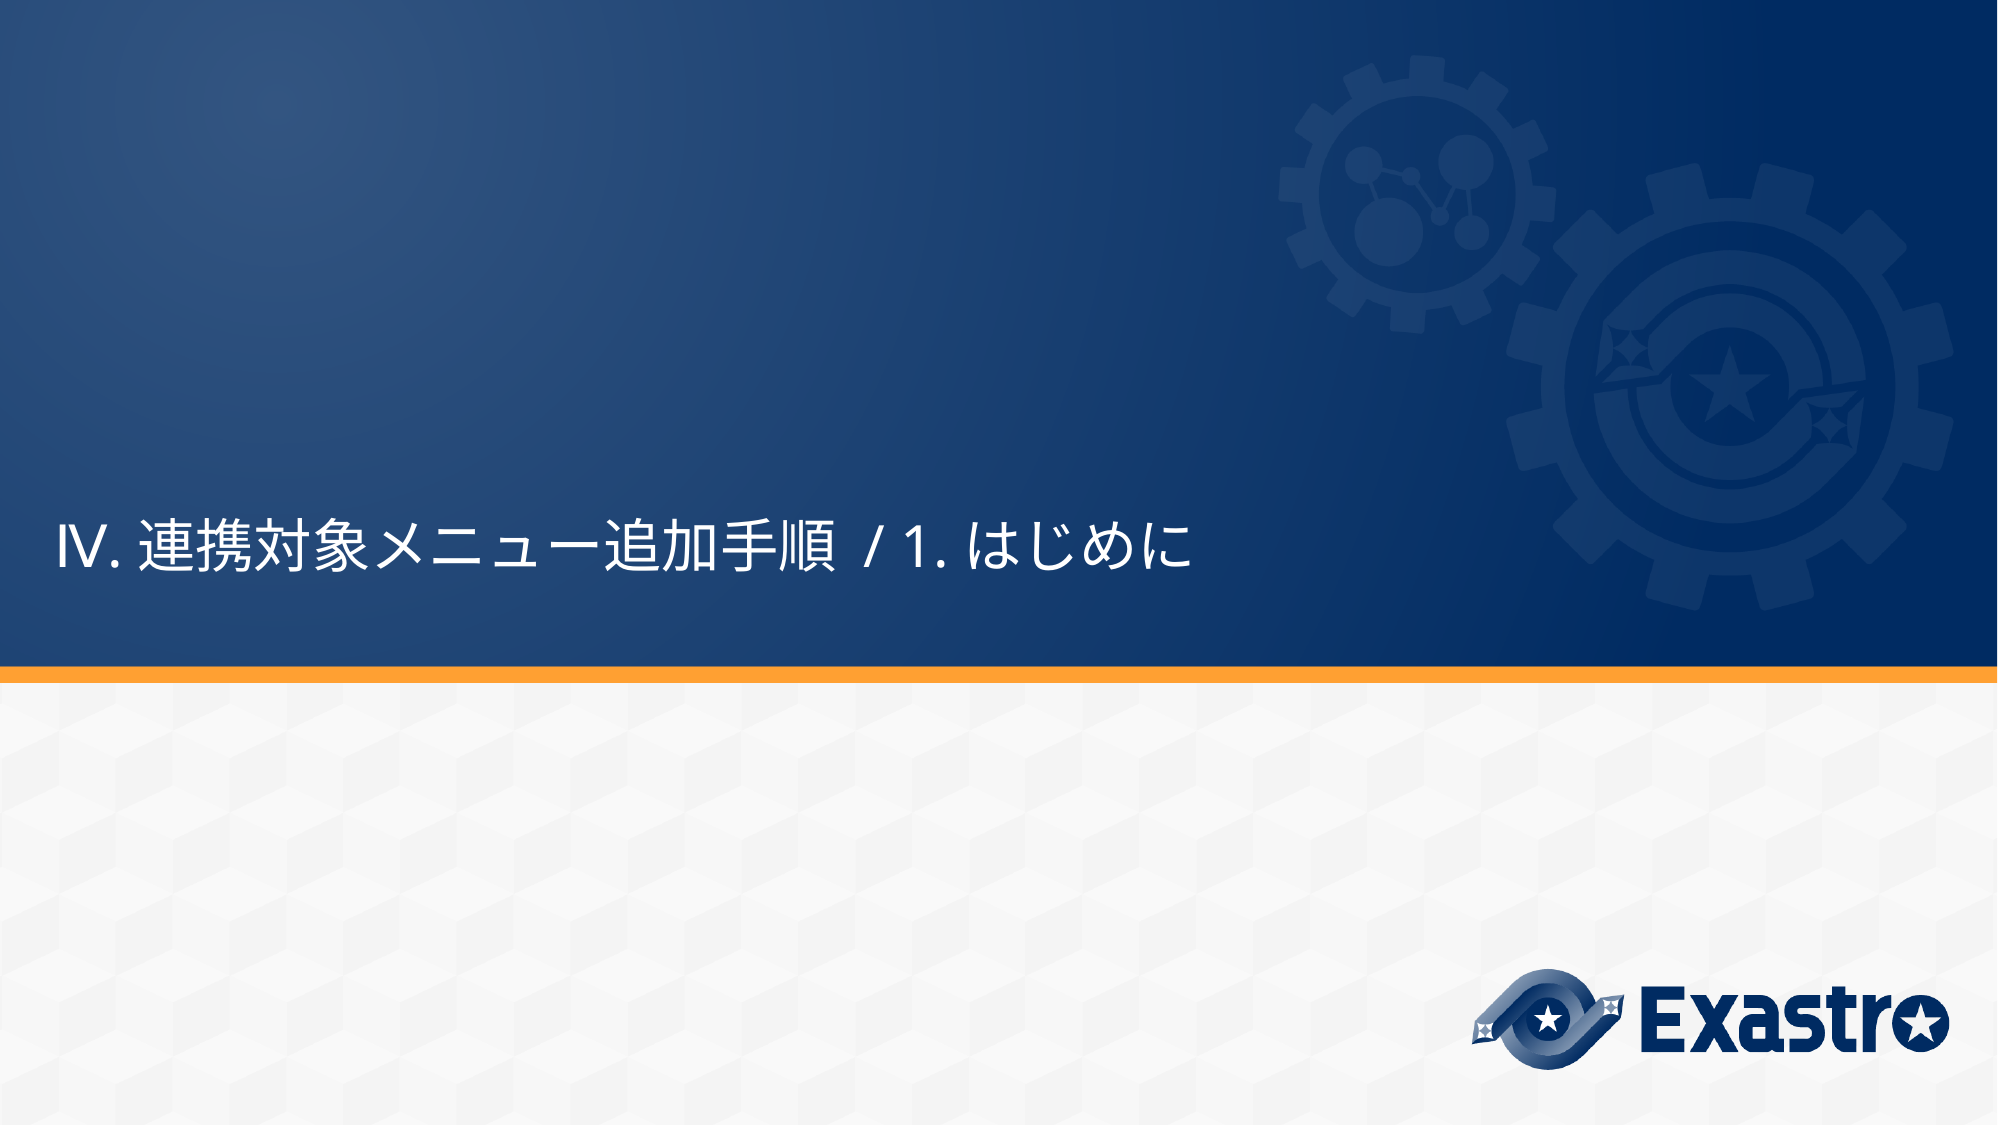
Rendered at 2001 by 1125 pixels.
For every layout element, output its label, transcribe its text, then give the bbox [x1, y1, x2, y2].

title Ⅳ.連携対象メニュー追加手順 / 1.はじめに [39, 502, 1973, 580]
picture [0, 0, 2000, 1125]
